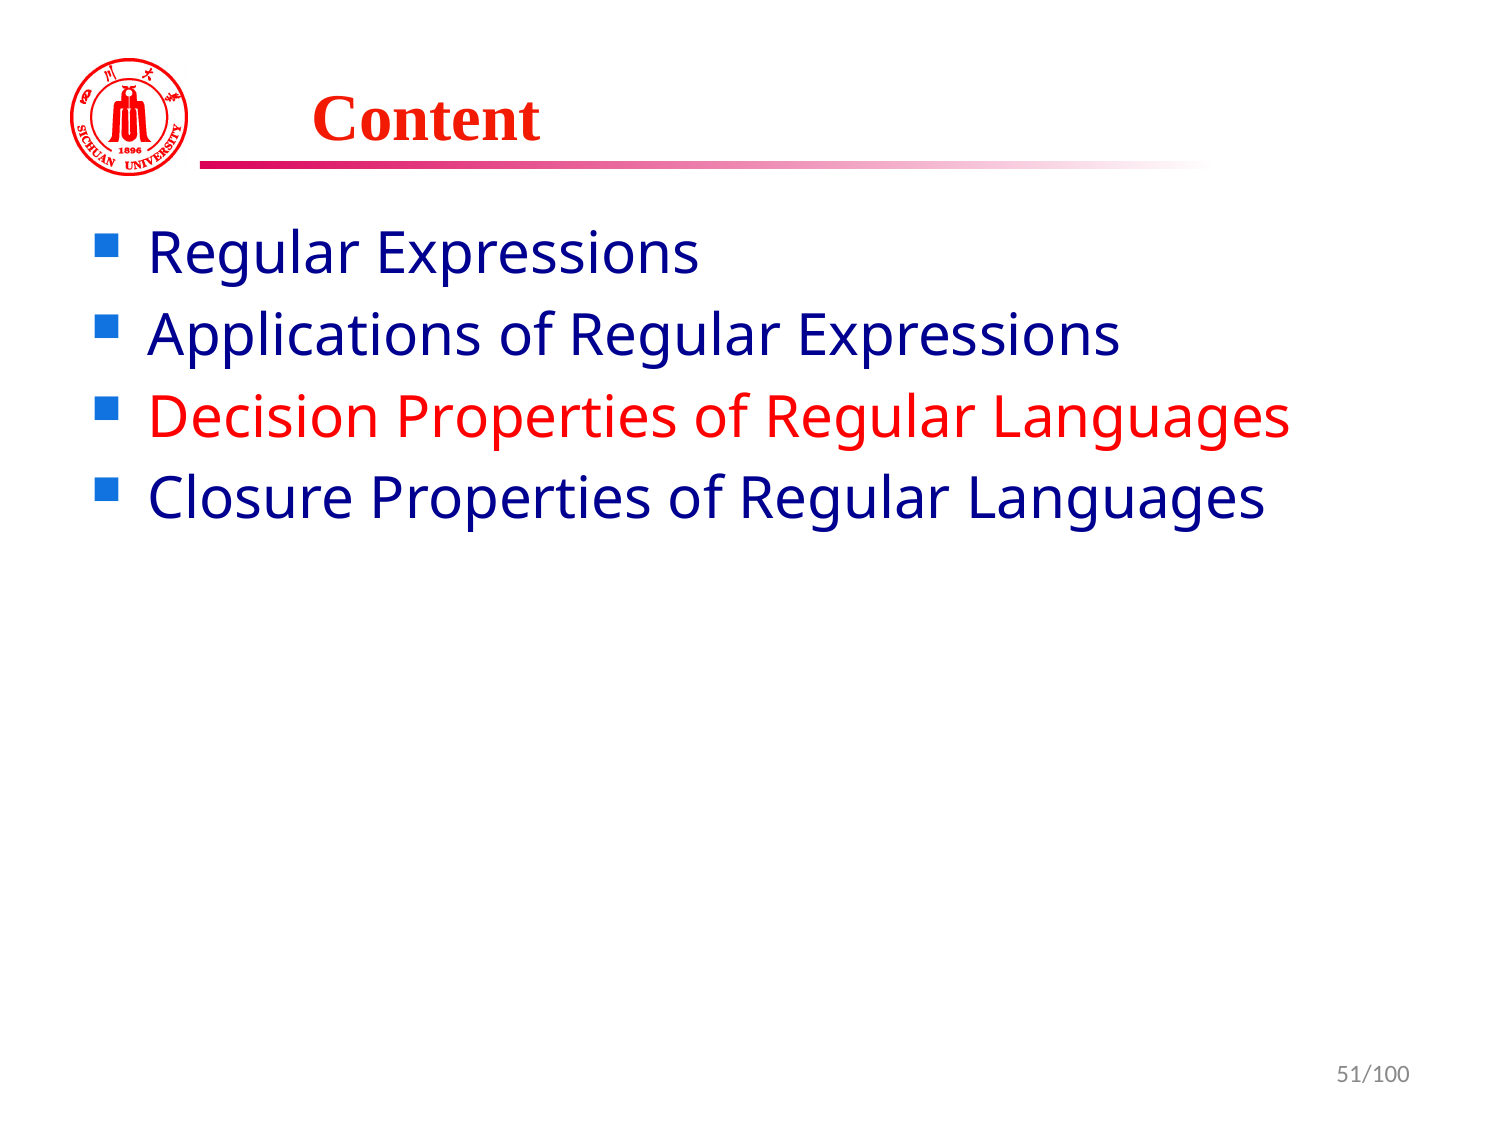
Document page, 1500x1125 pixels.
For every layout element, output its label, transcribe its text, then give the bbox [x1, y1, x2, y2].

slide_number 51/100 [1074, 1042, 1425, 1103]
picture [70, 58, 188, 176]
text_box Regular Expressions Applications of Regular Expressions Decision Properties of Regular Languages Closure Properties of Regular Languages [76, 207, 1436, 1012]
text_box [199, 161, 1214, 169]
text_box Content [303, 70, 549, 158]
